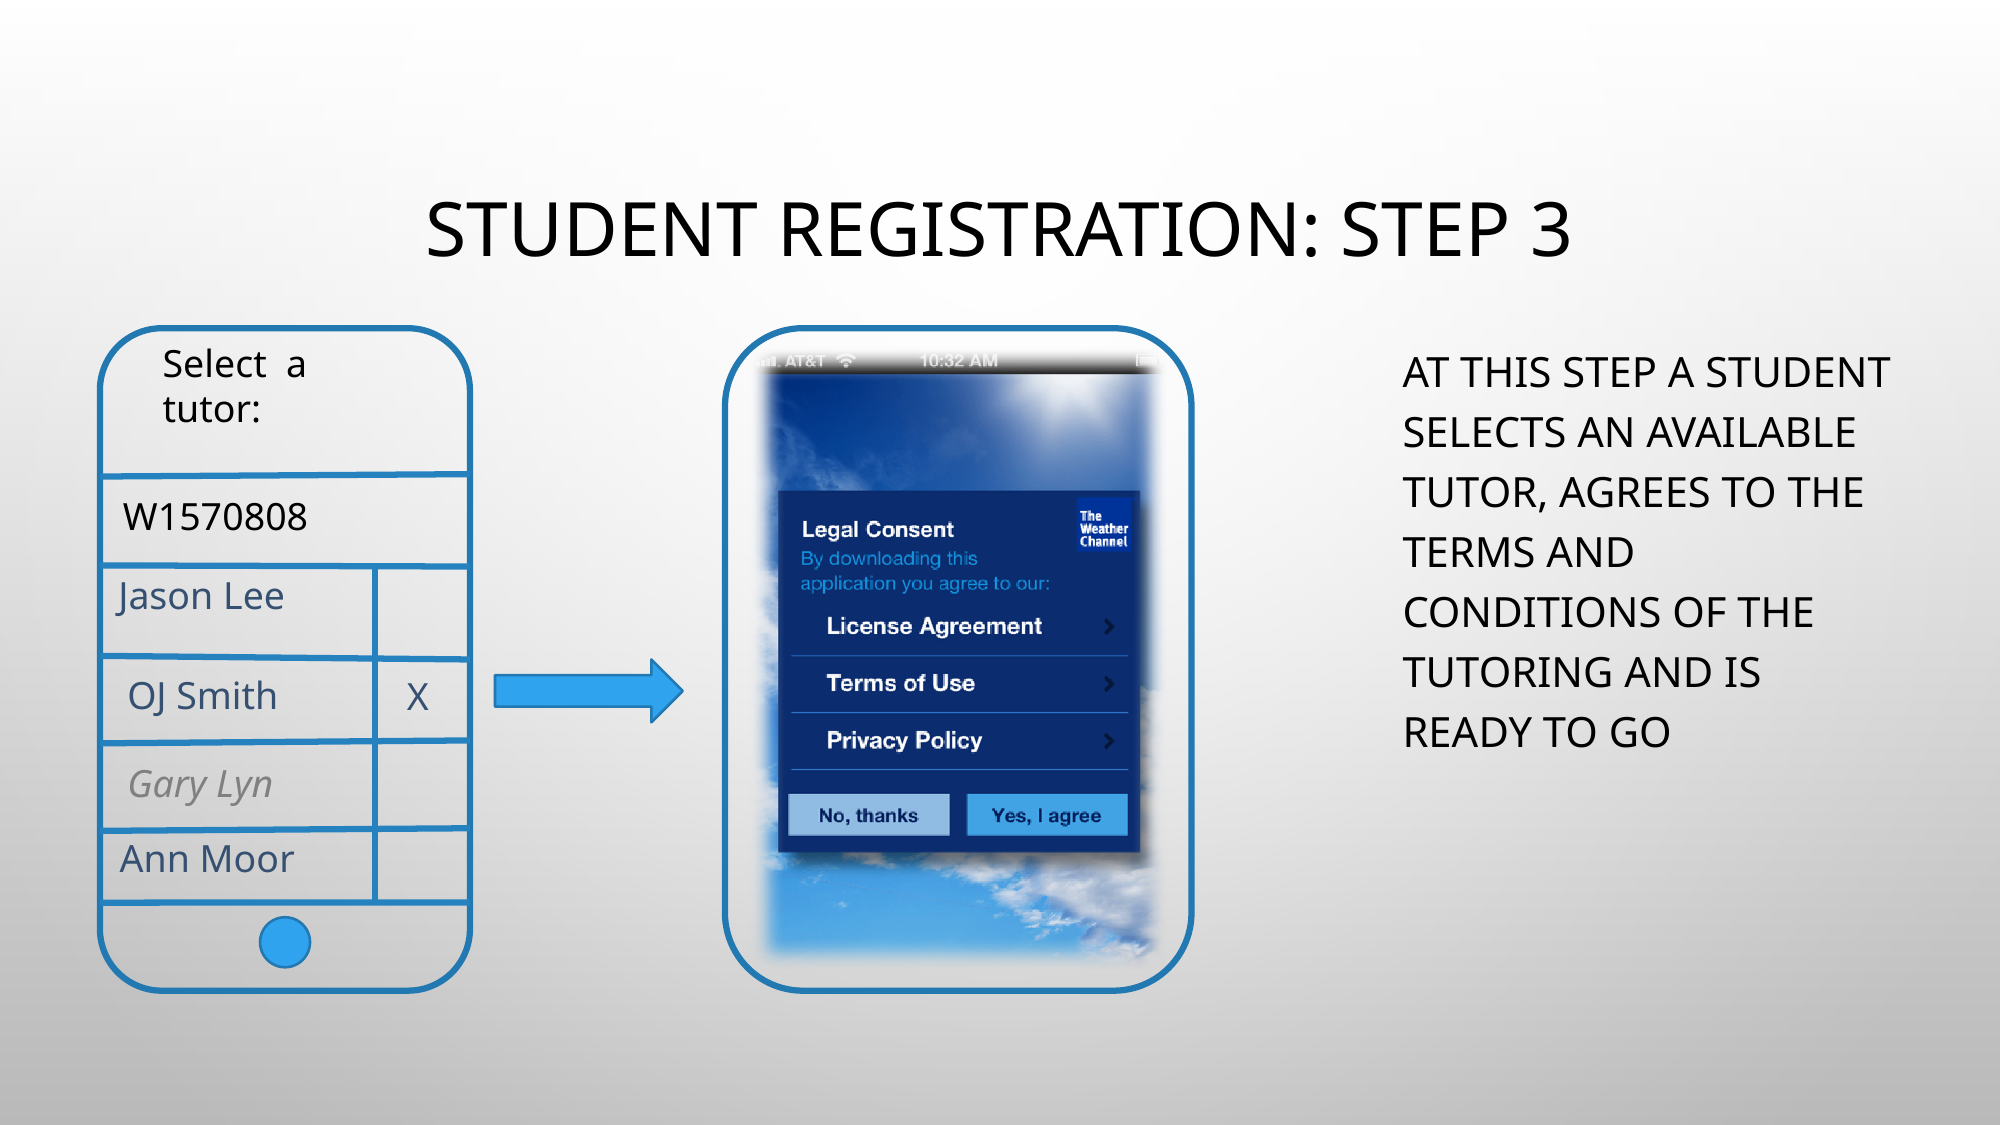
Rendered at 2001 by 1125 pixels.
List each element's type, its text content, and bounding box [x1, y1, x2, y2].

text_box [98, 482, 472, 657]
text_box X [392, 669, 444, 725]
text_box Ann Moor [379, 842, 383, 888]
text_box OJ Smith [112, 669, 370, 725]
text_box Jason Lee [103, 576, 370, 625]
text_box [98, 837, 472, 993]
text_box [99, 655, 471, 660]
text_box Ann Moor [104, 841, 370, 888]
text_box W1570808 [108, 486, 324, 545]
title Student registration: Step 3 [149, 101, 1851, 364]
text_box Select a tutor: [147, 332, 332, 438]
text_box [98, 667, 370, 741]
picture [0, 0, 2000, 1125]
text_box Gary Lyn [112, 754, 370, 812]
text_box [750, 326, 1193, 967]
text_box [379, 665, 472, 743]
text_box [98, 326, 472, 477]
text_box [379, 749, 472, 831]
text_box [98, 751, 370, 829]
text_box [99, 740, 471, 744]
text_box Jason Lee [379, 576, 384, 625]
text_box [493, 658, 684, 724]
text_box [258, 915, 312, 969]
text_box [99, 473, 471, 477]
list At this step a student selects an available tutor, agrees to the terms and conditions of the tutoring and is ready to go [1387, 328, 1913, 1089]
text_box [762, 981, 1154, 993]
text_box [723, 348, 748, 966]
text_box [99, 827, 471, 832]
